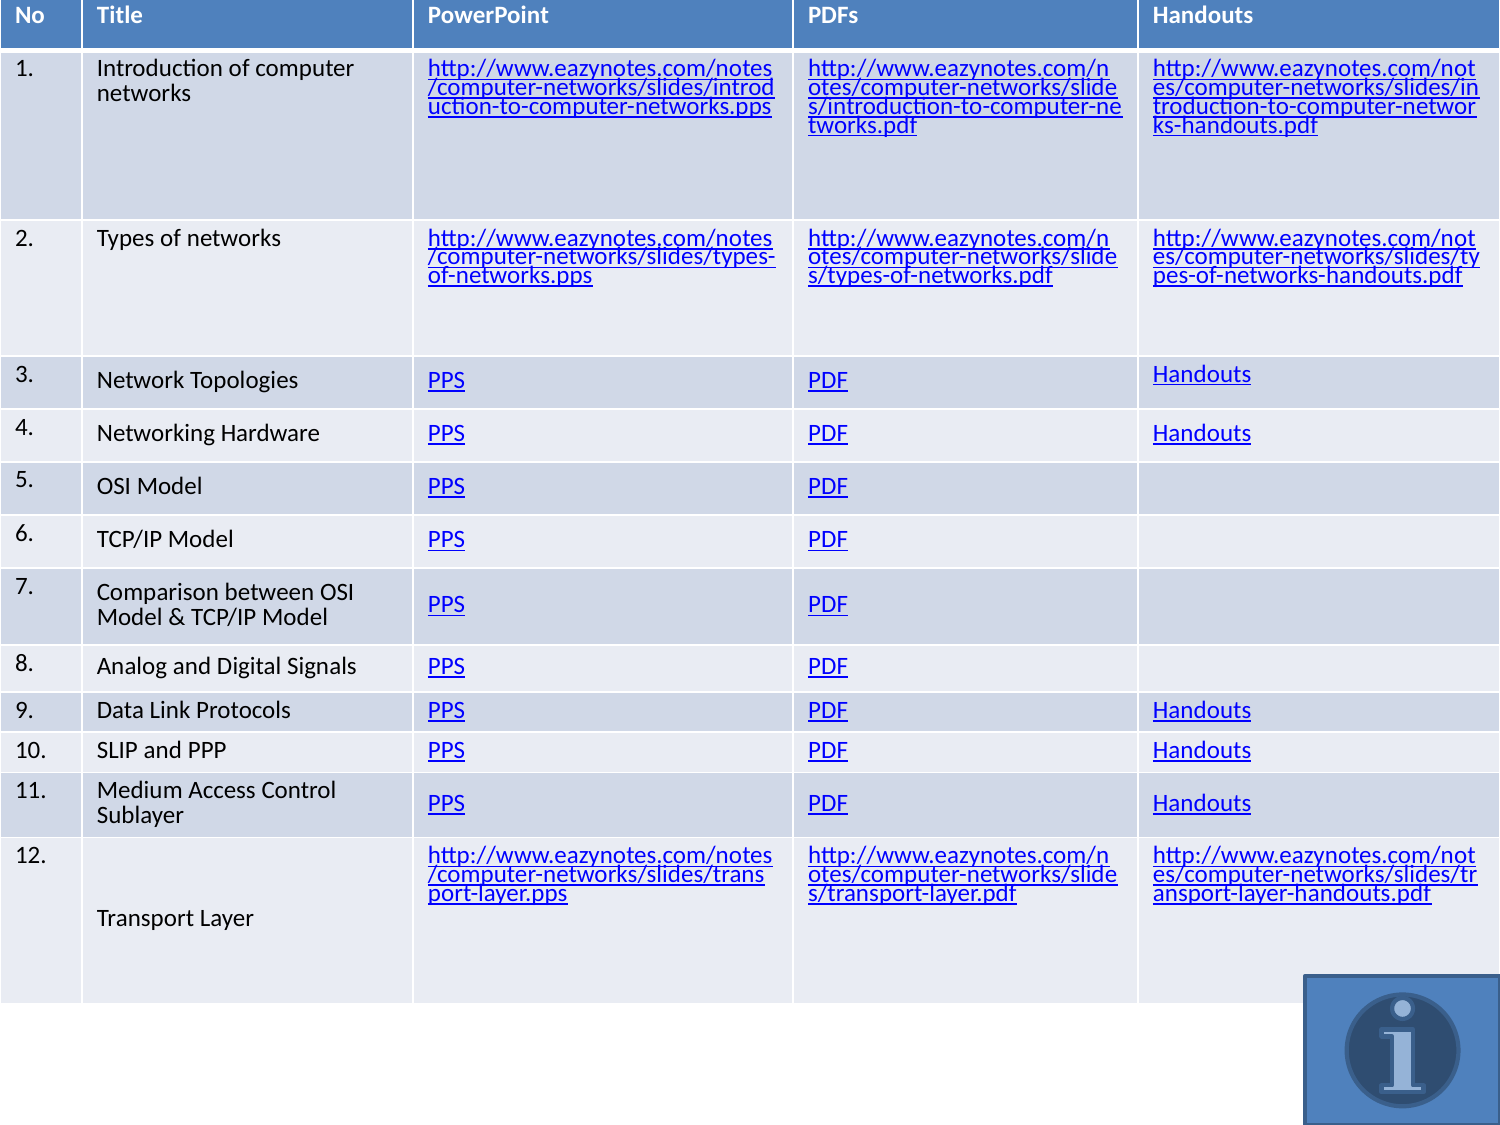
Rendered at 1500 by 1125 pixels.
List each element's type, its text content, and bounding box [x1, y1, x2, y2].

table_cell Comparison between OSI Model & TCP/IP Model [83, 569, 412, 644]
table_cell http://www.eazynotes.com/notes/computer-networks/slides/introduction-to-computer-networks.pps [414, 53, 792, 219]
table_cell http://www.eazynotes.com/notes/computer-networks/slides/types-of-networks.pdf [794, 221, 1137, 355]
table_cell 2. [1, 221, 81, 355]
table_cell 10. [1, 733, 81, 772]
table_cell Network Topologies [83, 357, 412, 408]
table_cell PDF [794, 569, 1137, 644]
table_cell [1139, 463, 1499, 514]
table_cell Handouts [1139, 733, 1499, 772]
table_cell 4. [1, 410, 81, 461]
table_cell 6. [1, 516, 81, 567]
table_cell [1139, 646, 1499, 691]
table_cell PDF [794, 773, 1137, 837]
table_header Title [83, 0, 412, 48]
table_cell PDF [794, 357, 1137, 408]
table_cell PPS [414, 410, 792, 461]
table_cell PPS [414, 569, 792, 644]
table_cell Analog and Digital Signals [83, 646, 412, 691]
table_cell PDF [794, 516, 1137, 567]
table_cell 5. [1, 463, 81, 514]
table_header Handouts [1139, 0, 1499, 48]
table_cell PDF [794, 463, 1137, 514]
table_cell PPS [414, 516, 792, 567]
table_cell [1139, 569, 1499, 644]
table_cell TCP/IP Model [83, 516, 412, 567]
table_cell Medium Access Control Sublayer [83, 773, 412, 837]
table_cell http://www.eazynotes.com/notes/computer-networks/slides/introduction-to-computer-networks-handouts.pdf [1139, 53, 1499, 219]
table_cell http://www.eazynotes.com/notes/computer-networks/slides/types-of-networks.pps [414, 221, 792, 355]
table_cell 3. [1, 357, 81, 408]
table_header PowerPoint [414, 0, 792, 48]
table_cell PDF [794, 410, 1137, 461]
table_cell Handouts [1139, 693, 1499, 731]
table_cell OSI Model [83, 463, 412, 514]
table_cell PPS [414, 646, 792, 691]
table_cell Networking Hardware [83, 410, 412, 461]
table_cell http://www.eazynotes.com/notes/computer-networks/slides/introduction-to-computer-networks.pdf [794, 53, 1137, 219]
table_cell http://www.eazynotes.com/notes/computer-networks/slides/transport-layer.pdf [794, 838, 1137, 1003]
table_cell Handouts [1139, 773, 1499, 837]
table_cell 1. [1, 53, 81, 219]
table_cell 11. [1, 773, 81, 837]
table_cell PDF [794, 646, 1137, 691]
table_cell http://www.eazynotes.com/notes/computer-networks/slides/types-of-networks-handouts.pdf [1139, 221, 1499, 355]
table_cell SLIP and PPP [83, 733, 412, 772]
table_cell 12. [1, 838, 81, 1003]
table_cell PPS [414, 733, 792, 772]
table_cell PPS [414, 357, 792, 408]
table_cell 8. [1, 646, 81, 691]
table_cell 7. [1, 569, 81, 644]
table_cell Transport Layer [83, 838, 412, 1003]
table_cell Types of networks [83, 221, 412, 355]
table_cell PDF [794, 693, 1137, 731]
table_cell PDF [794, 733, 1137, 772]
table_cell 9. [1, 693, 81, 731]
table_cell Handouts [1139, 357, 1499, 408]
table_cell Data Link Protocols [83, 693, 412, 731]
table_cell PPS [414, 773, 792, 837]
table_cell PPS [414, 693, 792, 731]
table_cell Handouts [1139, 410, 1499, 461]
table_header No [1, 0, 81, 48]
table_header PDFs [794, 0, 1137, 48]
text_box [1303, 974, 1500, 1125]
table_cell http://www.eazynotes.com/notes/computer-networks/slides/transport-layer.pps [414, 838, 792, 1003]
table_cell http://www.eazynotes.com/notes/computer-networks/slides/transport-layer-handouts.pdf [1139, 838, 1499, 1003]
table_cell Introduction of computer networks [83, 53, 412, 219]
table_cell PPS [414, 463, 792, 514]
table_cell [1139, 516, 1499, 567]
